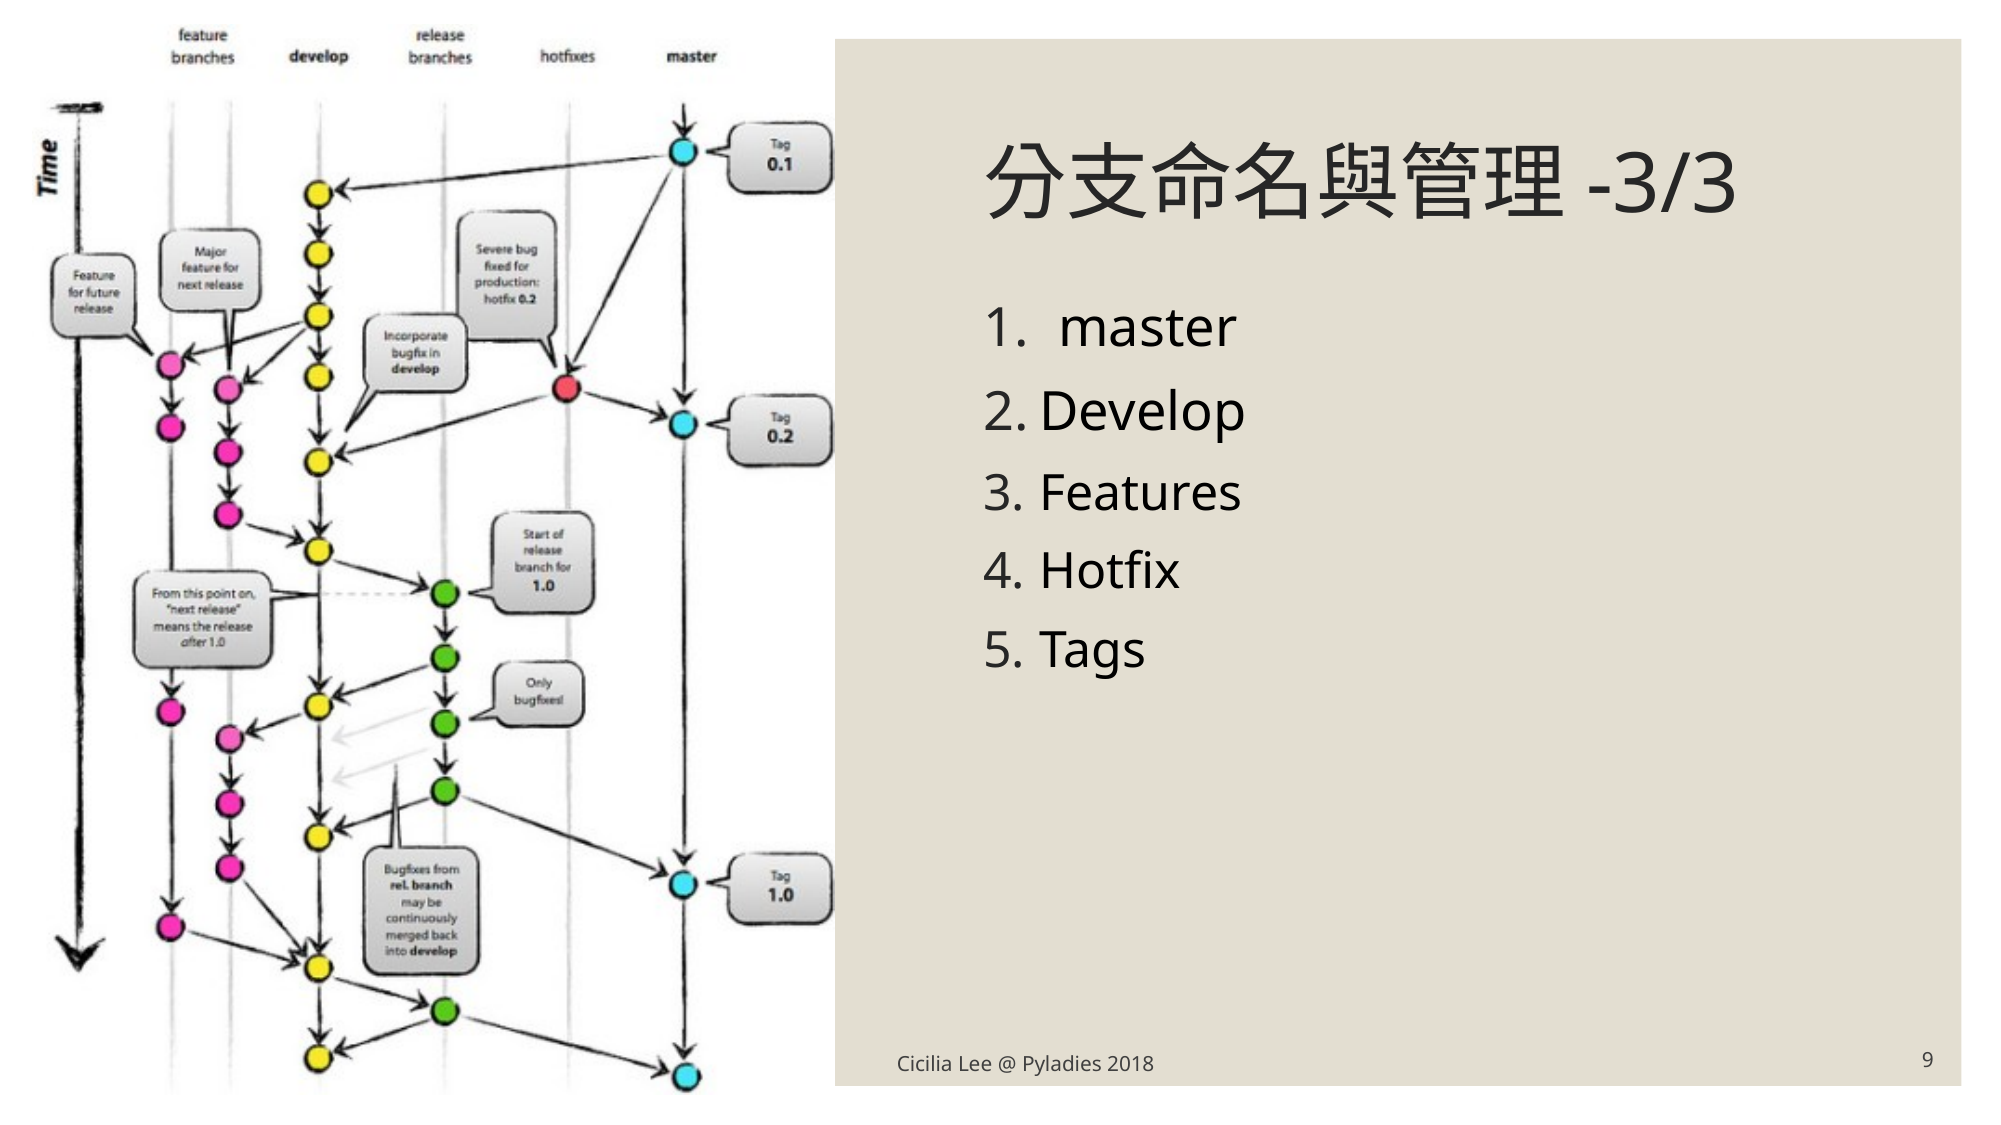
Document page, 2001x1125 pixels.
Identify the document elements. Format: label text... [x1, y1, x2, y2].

list master Develop Features Hotfix Tags [968, 284, 1857, 979]
picture [32, 24, 835, 1095]
footer Cicilia Lee @ Pyladies 2018 [881, 1037, 1737, 1083]
slide_number 9 [1768, 1037, 1949, 1083]
title 分支命名與管理-3/3 [968, 113, 1832, 257]
